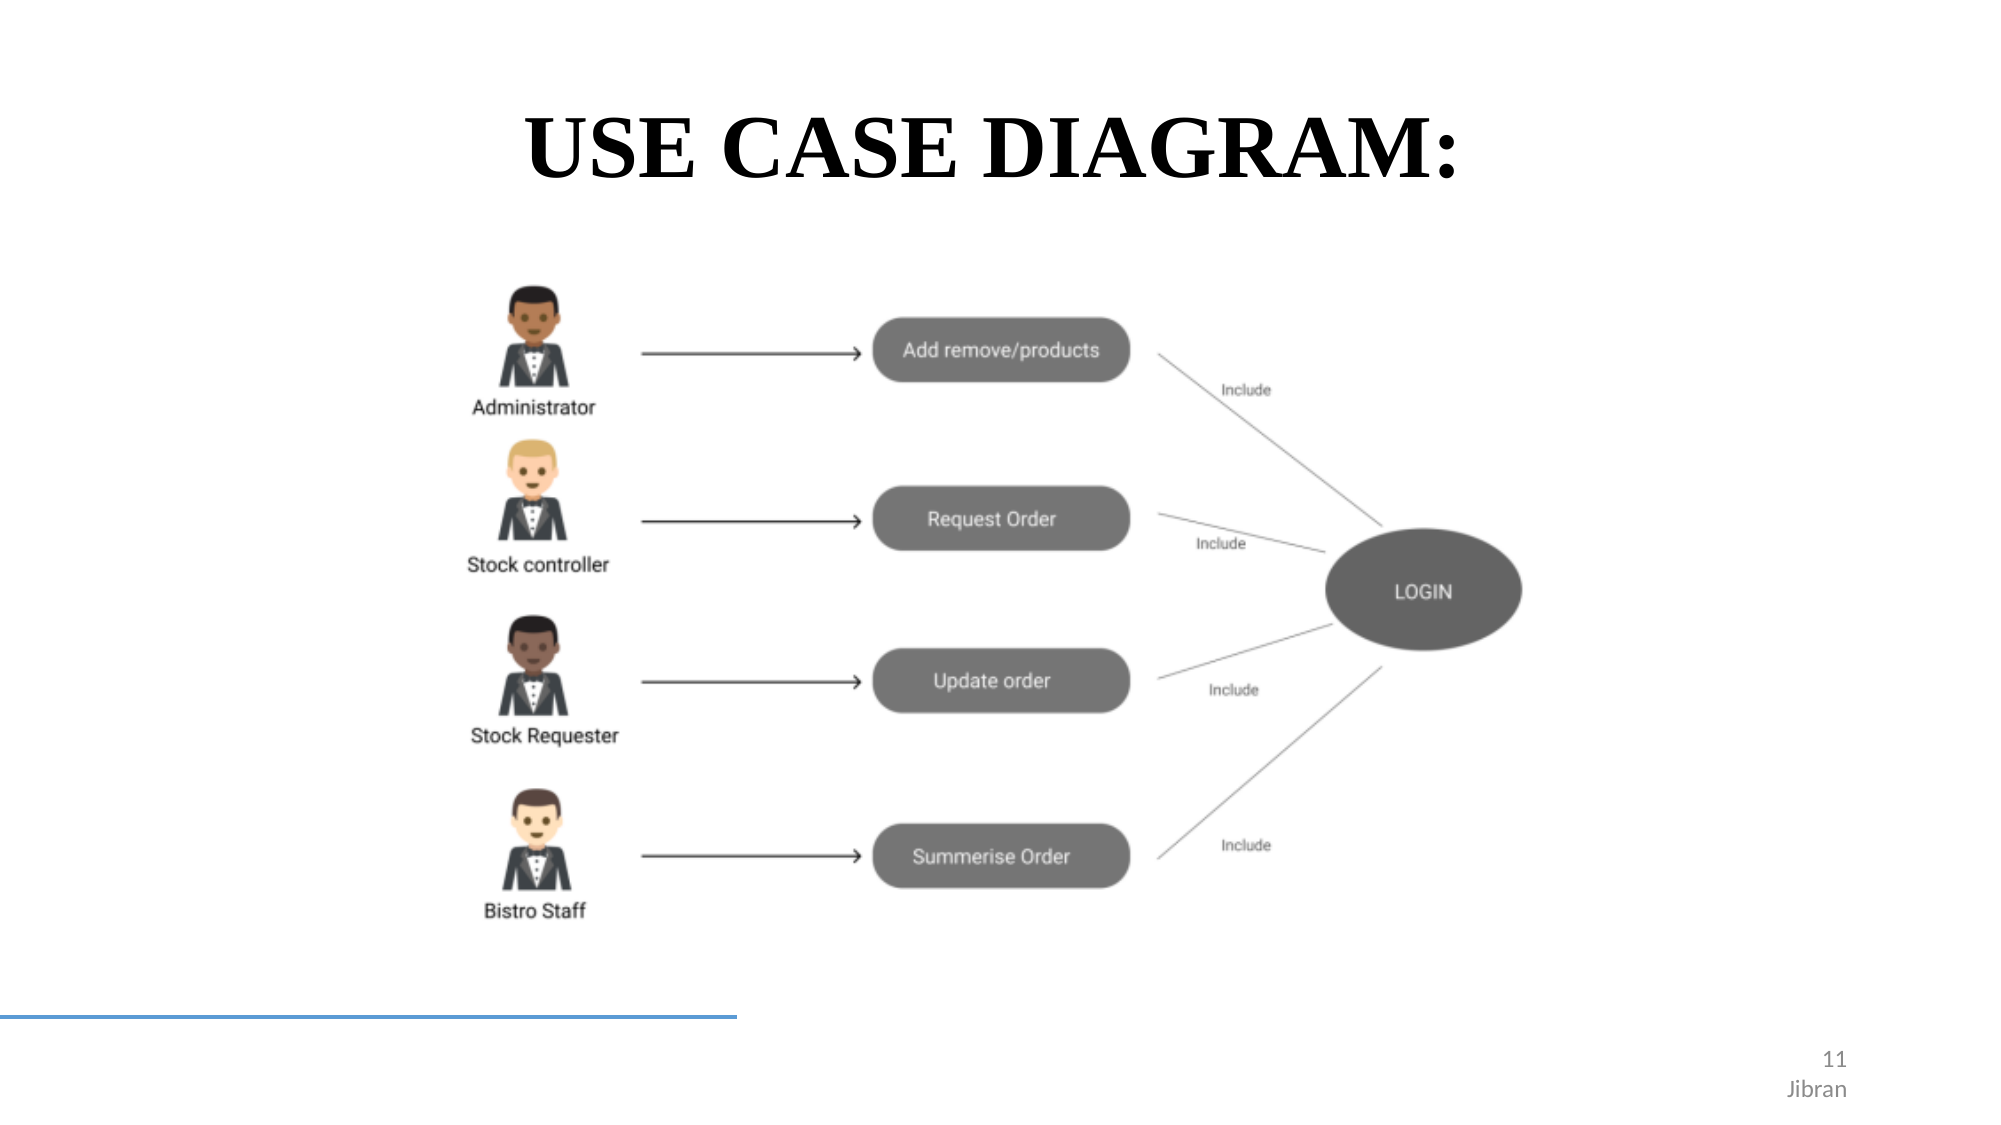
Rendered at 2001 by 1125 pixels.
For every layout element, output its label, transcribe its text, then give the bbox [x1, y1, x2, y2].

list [405, 237, 1583, 952]
slide_number 11 Jibran [1412, 1042, 1863, 1103]
title USE CASE DIAGRAM: [125, 91, 1863, 205]
